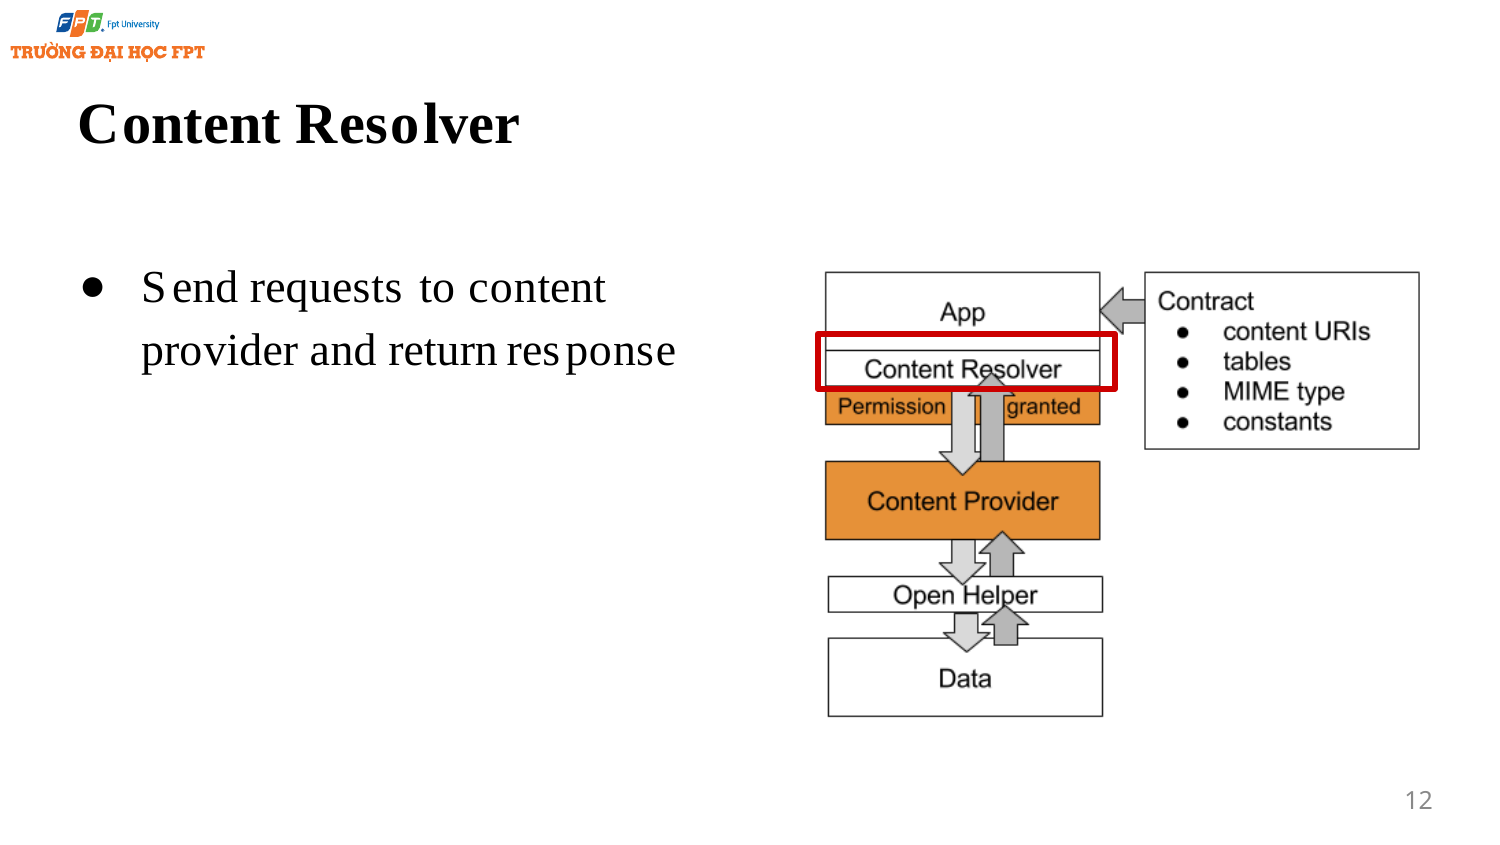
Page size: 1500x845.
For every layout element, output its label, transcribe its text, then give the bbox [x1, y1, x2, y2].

title Content Resolver [75, 47, 659, 192]
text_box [814, 265, 1436, 724]
text_box Send requests to content provider and return response [76, 247, 781, 375]
slide_number 12 [1359, 733, 1433, 845]
